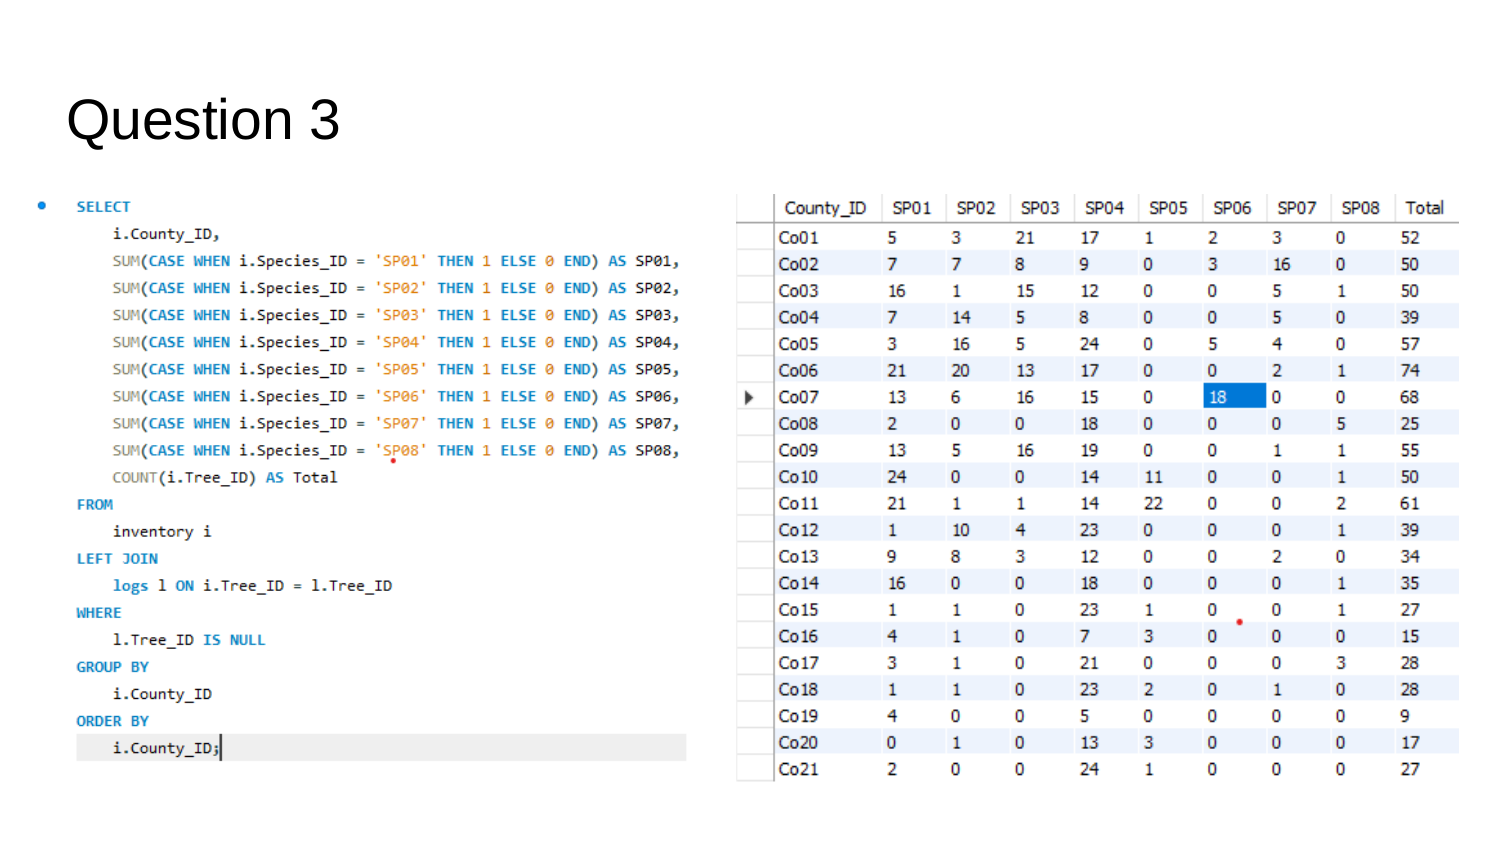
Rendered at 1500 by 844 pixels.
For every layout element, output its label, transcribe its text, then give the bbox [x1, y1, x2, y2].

picture [736, 193, 1459, 789]
picture [35, 193, 687, 774]
title Question 3 [51, 72, 1449, 167]
